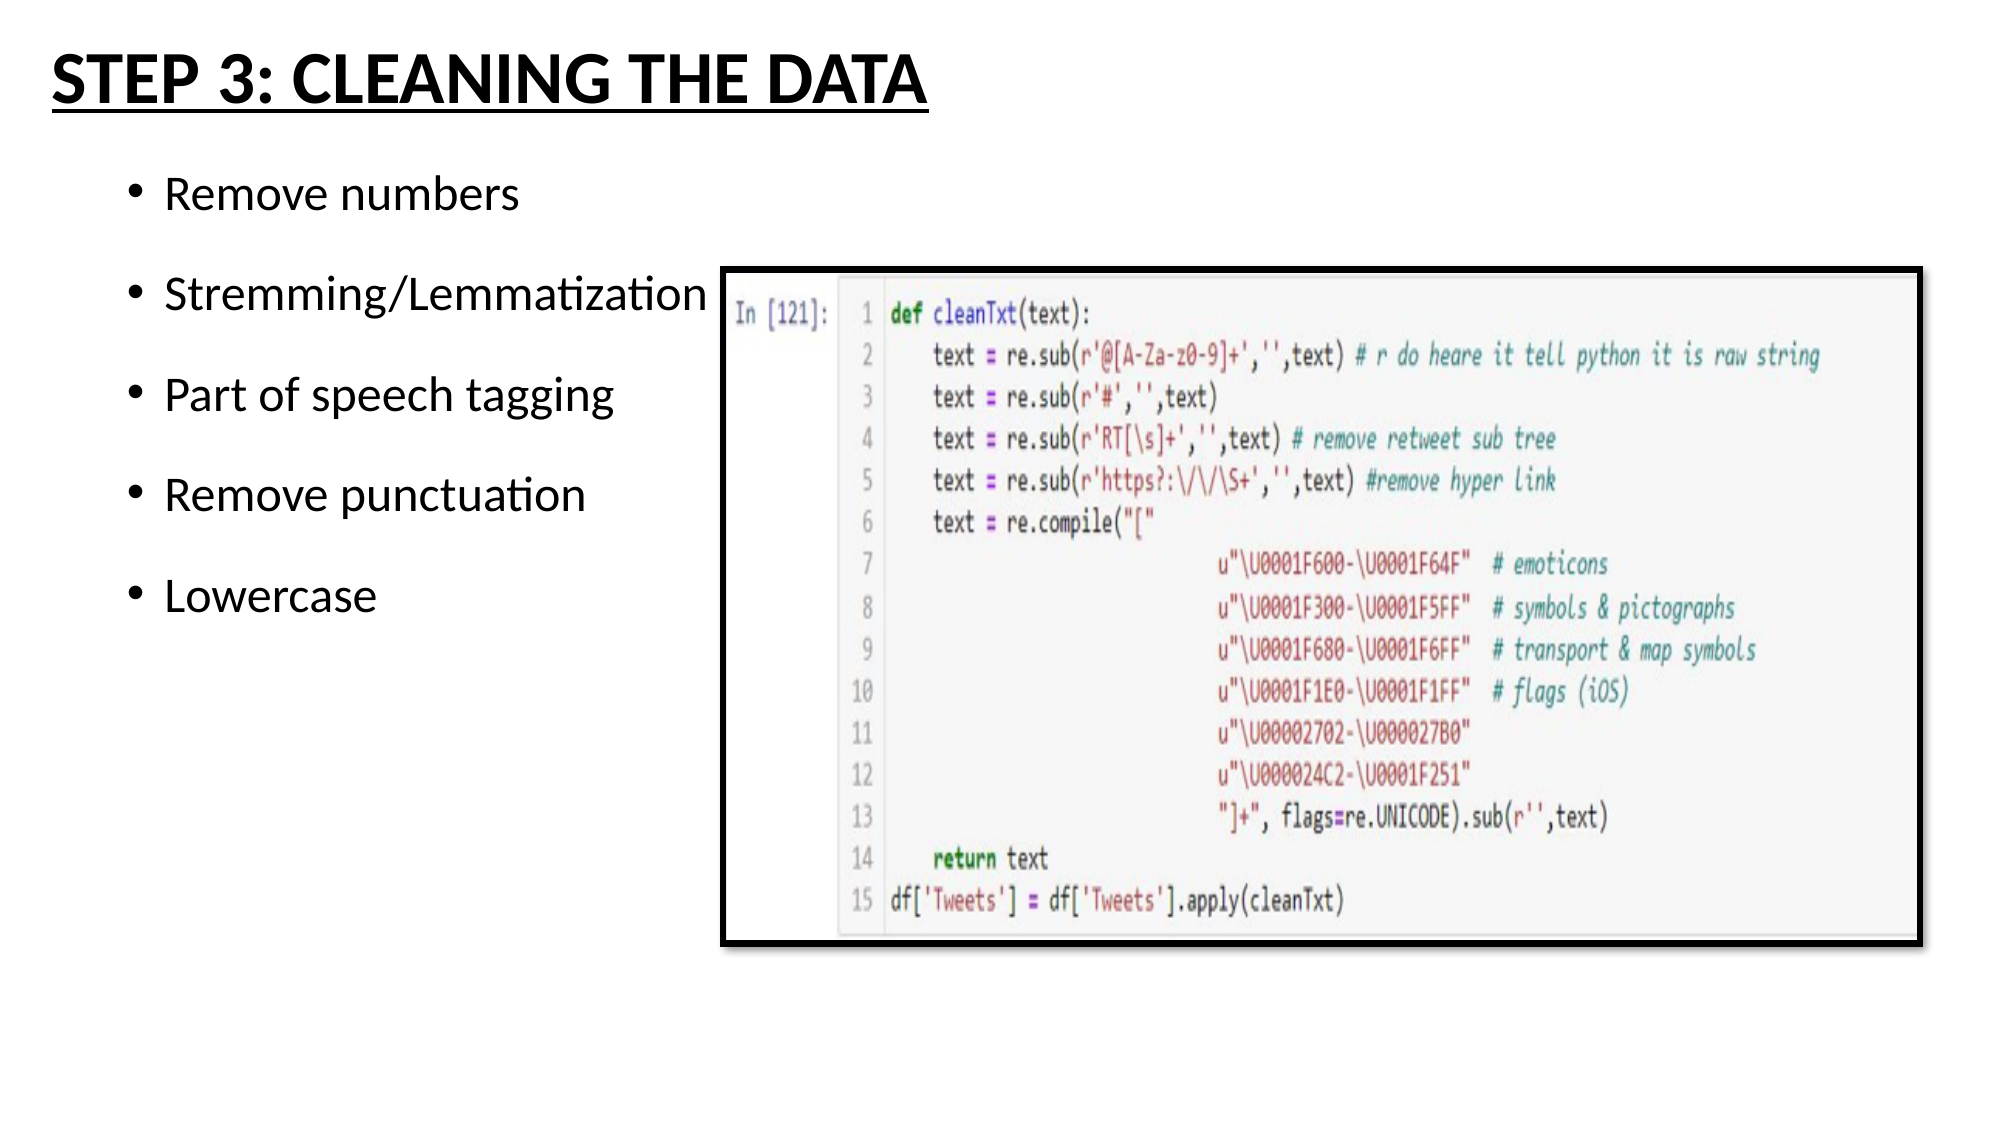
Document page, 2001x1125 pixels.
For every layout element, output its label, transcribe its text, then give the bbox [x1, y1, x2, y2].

picture [726, 272, 1917, 941]
list STEP 3: CLEANING THE DATA Remove numbers Stremming/Lemmatization Part of speech tagging Remove punctuation Lowercase [36, 31, 1966, 1058]
